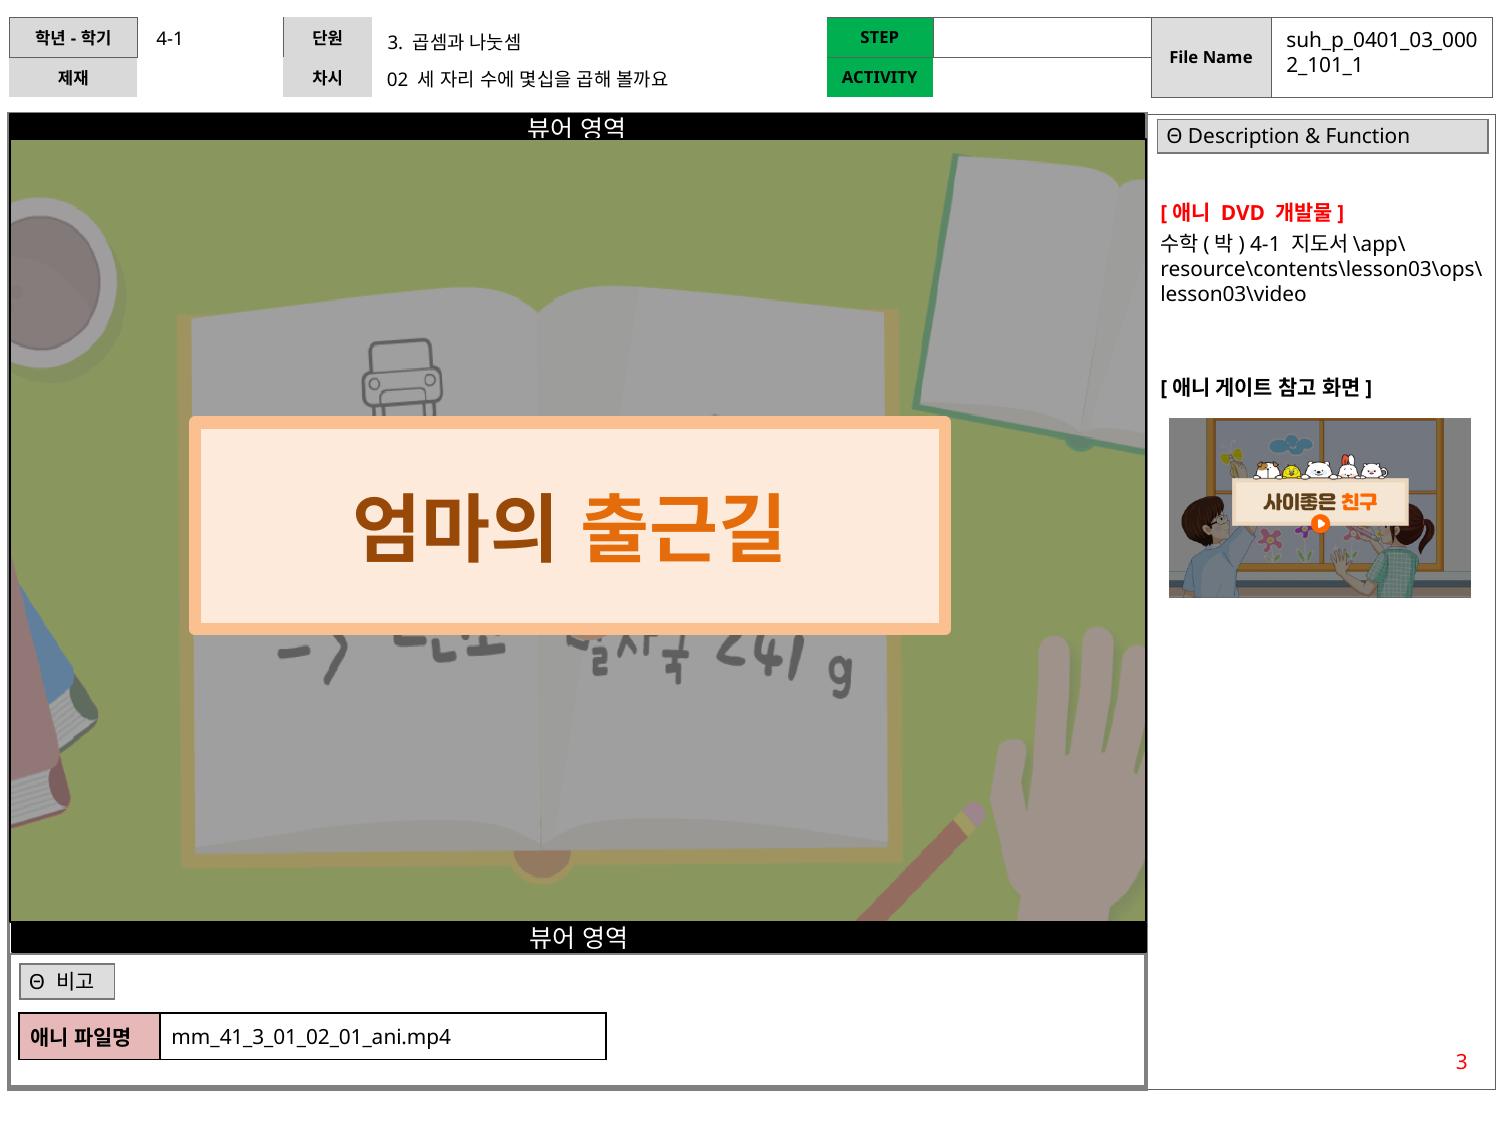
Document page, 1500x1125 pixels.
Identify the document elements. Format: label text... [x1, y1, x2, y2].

text_box suh_p_0401_03_0002_101_1 [1271, 18, 1500, 84]
text_box 4-1 [141, 18, 284, 55]
text_box 02 세 자리 수에 몇십을 곱해 볼까요 [372, 60, 821, 96]
text_box [애니 DVD 개발물] 수학(박) 4-1 지도서\app\resource\contents\lesson03\ops\lesson03\video [애니 게이트 참고 화면] [1151, 160, 1500, 532]
text_box 3. 곱셈과 나눗셈 [372, 23, 828, 48]
table_header Θ Description & Function [1158, 120, 1487, 152]
picture [9, 139, 1146, 924]
picture [1169, 418, 1471, 598]
table_header mm_41_3_01_02_01_ani.mp4 [161, 1014, 605, 1059]
table_header 애니 파일명 [20, 1014, 159, 1059]
